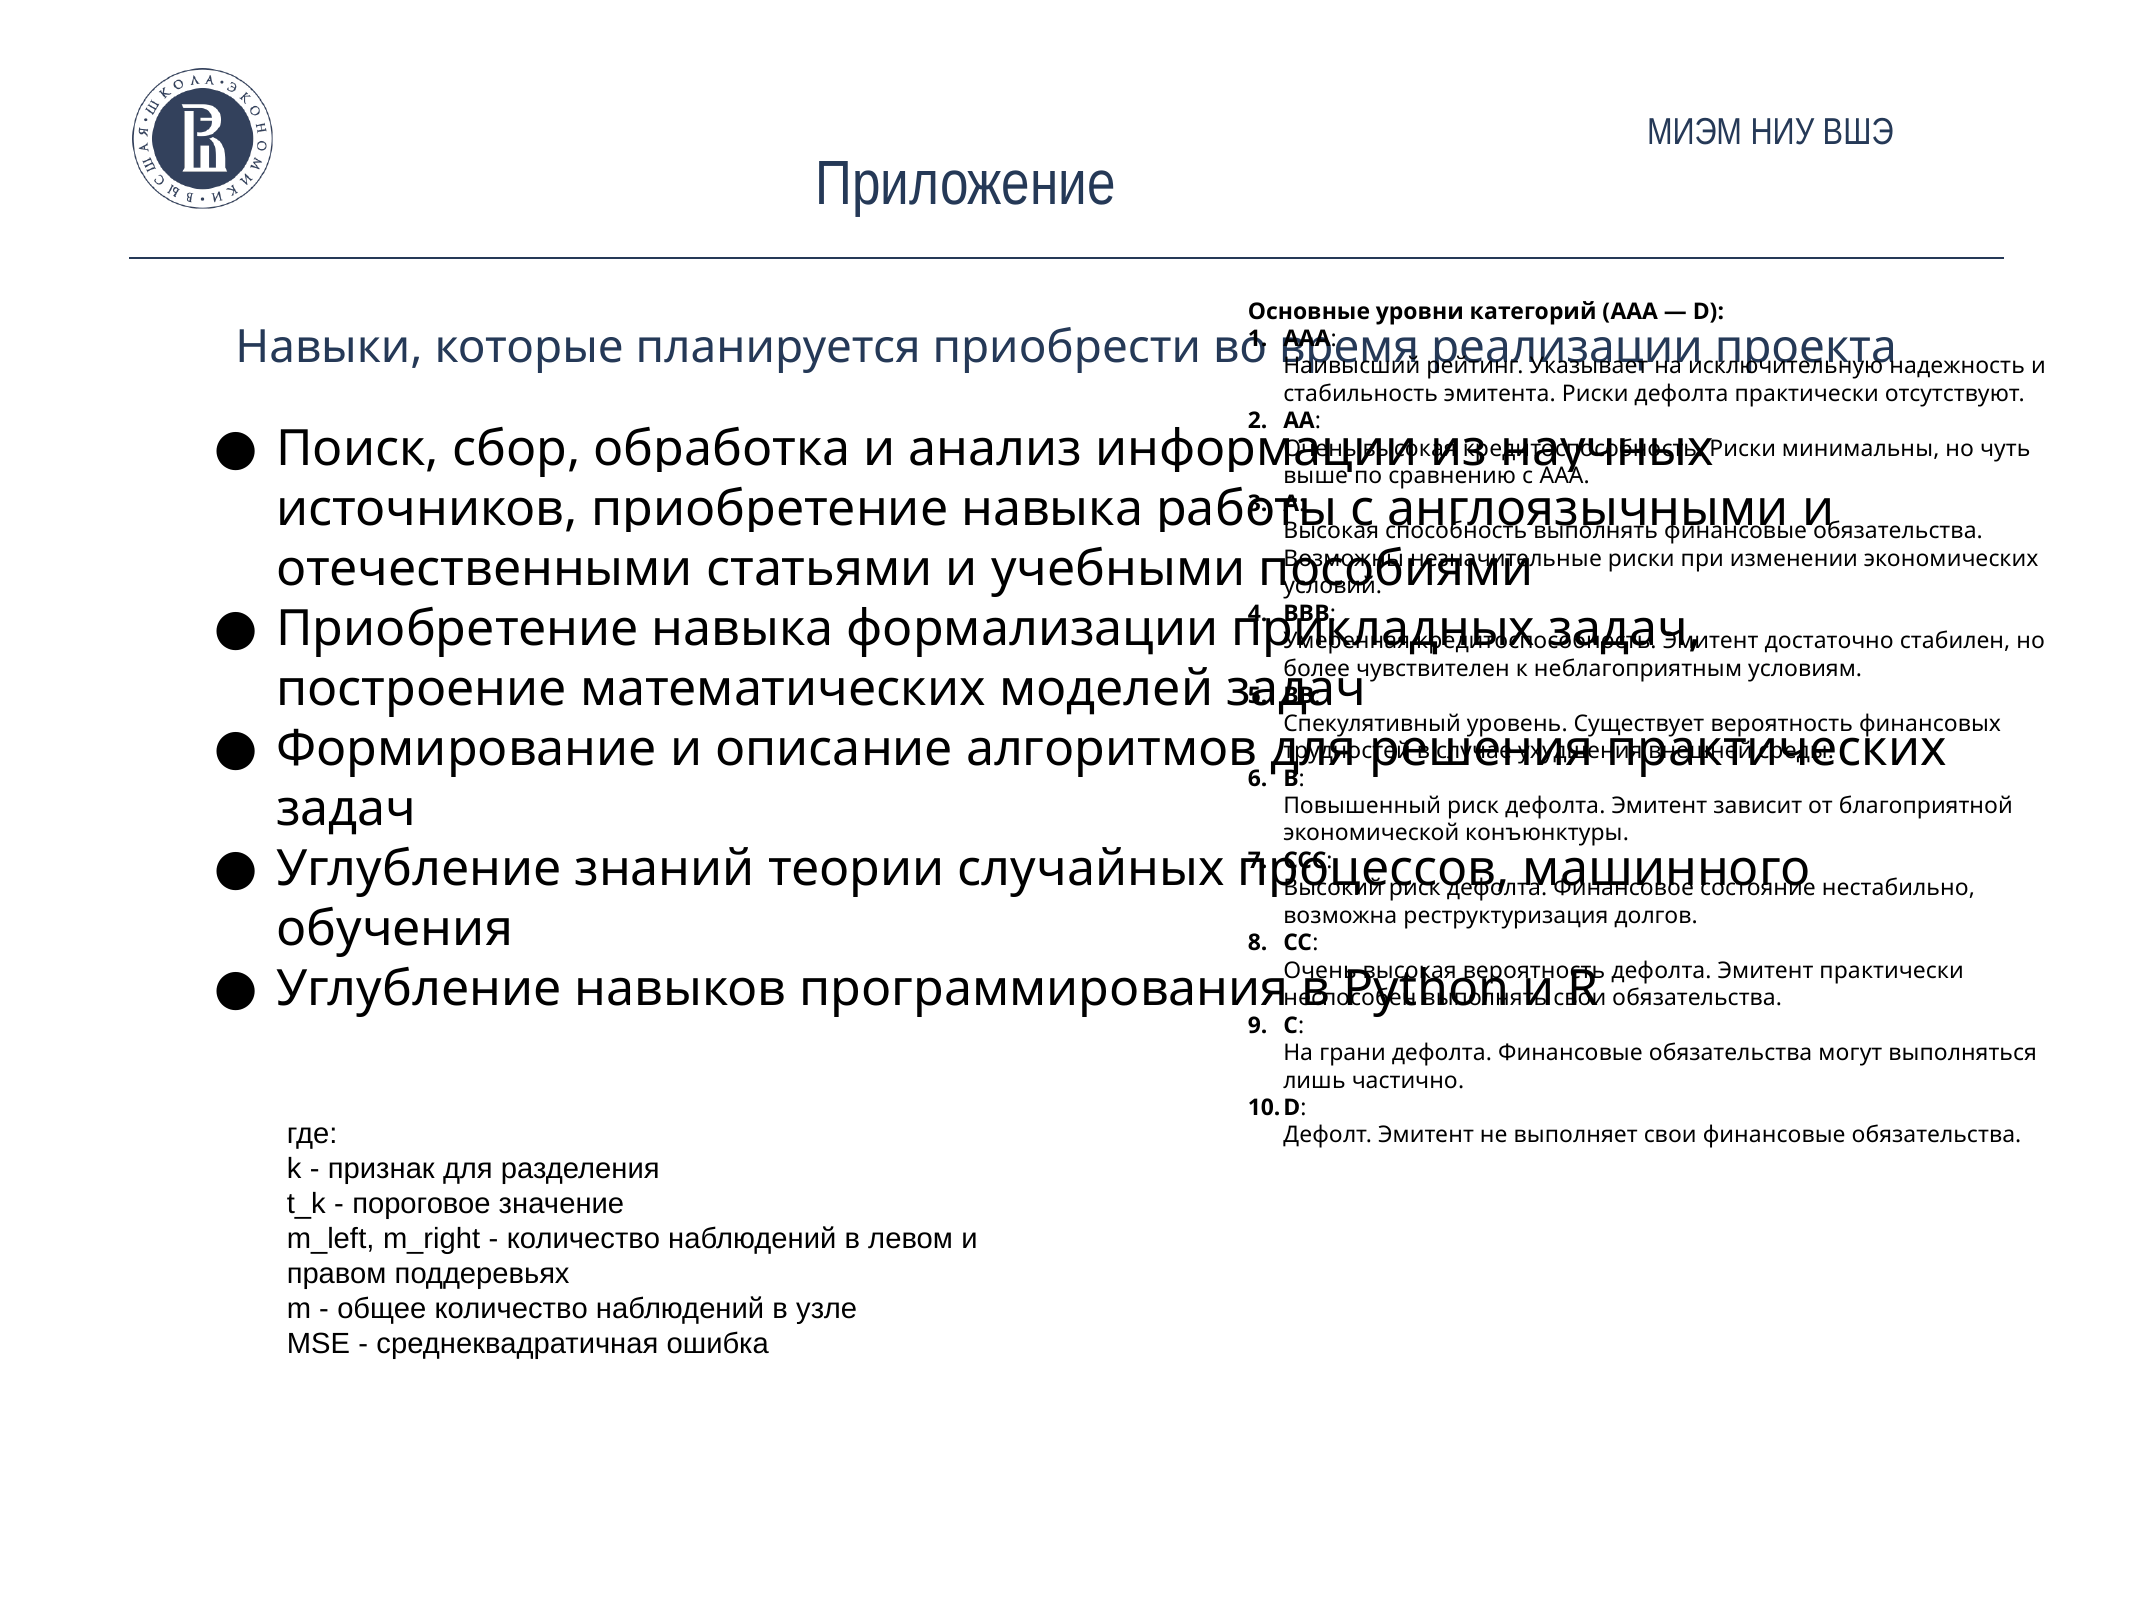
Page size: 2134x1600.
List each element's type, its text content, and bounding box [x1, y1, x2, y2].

text_box Навыки, которые планируется приобрести во время реализации проекта [129, 308, 1233, 401]
text_box МИЭМ НИУ ВШЭ [467, 98, 1902, 161]
picture [131, 68, 273, 209]
text_box где: k - признак для разделения t_k - пороговое значение m_left, m_right - количество наблюдений в левом и правом поддеревьях m - общее количество наблюдений в узле MSE - среднеквадратичная ошибка [272, 1107, 1036, 1367]
text_box Поиск, сбор, обработка и анализ информации из научных источников, приобретение навыка работы с англоязычными и отечественными статьями и учебными пособиями Приобретение навыка формализации прикладных задач, построение математических моделей задач Формирование и описание алгоритмов для решения практических задач Углубление знаний теории случайных процессов, машинного обучения Углубление навыков программирования в Python и R [186, 400, 1233, 1031]
text_box Приложение [720, 127, 1213, 233]
text_box Основные уровни категорий (AAA — D): AAA: Наивысший рейтинг. Указывает на исключительную надежность и стабильность эмитента. Риски дефолта практически отсутствуют. AA: Очень высокая кредитоспособность. Риски минимальны, но чуть выше по сравнению с AAA. A: Высокая способность выполнять финансовые обязательства. Возможны незначительные риски при изменении экономических условий. BBB: Умеренная кредитоспособность. Эмитент достаточно стабилен, но более чувствителен к неблагоприятным условиям. BB: Спекулятивный уровень. Существует вероятность финансовых трудностей в случае ухудшения внешней среды. B: Повышенный риск дефолта. Эмитент зависит от благоприятной экономической конъюнктуры. CCC: Высокий риск дефолта. Финансовое состояние нестабильно, возможна реструктуризация долгов. CC: Очень высокая вероятность дефолта. Эмитент практически неспособен выполнять свои обязательства. C: На грани дефолта. Финансовые обязательства могут выполняться лишь частично. D: Дефолт. Эмитент не выполняет свои финансовые обязательства. [1233, 288, 2088, 1155]
